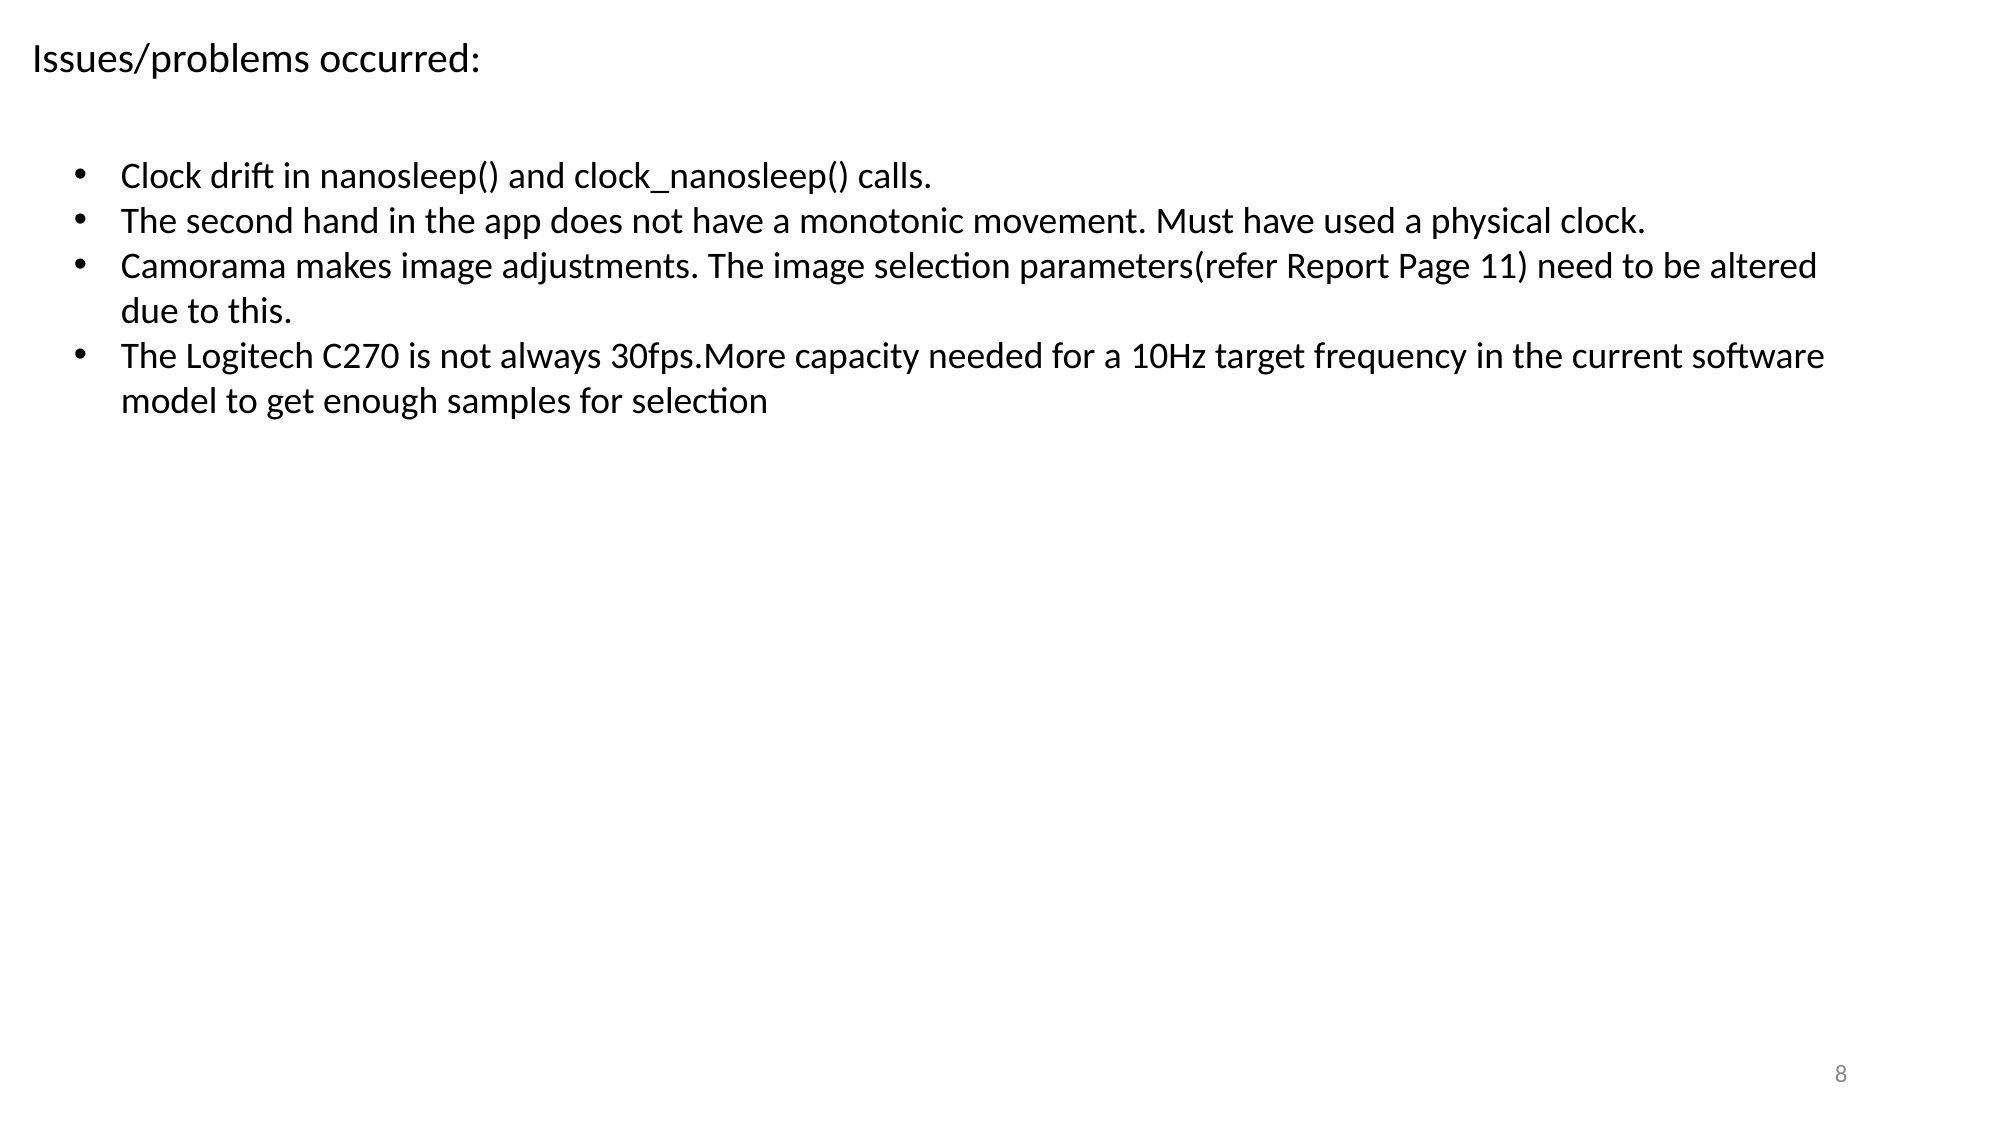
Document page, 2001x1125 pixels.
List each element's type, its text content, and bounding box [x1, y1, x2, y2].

text_box Clock drift in nanosleep() and clock_nanosleep() calls. The second hand in the app does not have a monotonic movement. Must have used a physical clock. Camorama makes image adjustments. The image selection parameters(refer Report Page 11) need to be altered due to this. The Logitech C270 is not always 30fps.More capacity needed for a 10Hz target frequency in the current software model to get enough samples for selection [59, 143, 1887, 429]
slide_number 8 [1412, 1042, 1863, 1103]
text_box Issues/problems occurred: [17, 23, 699, 88]
